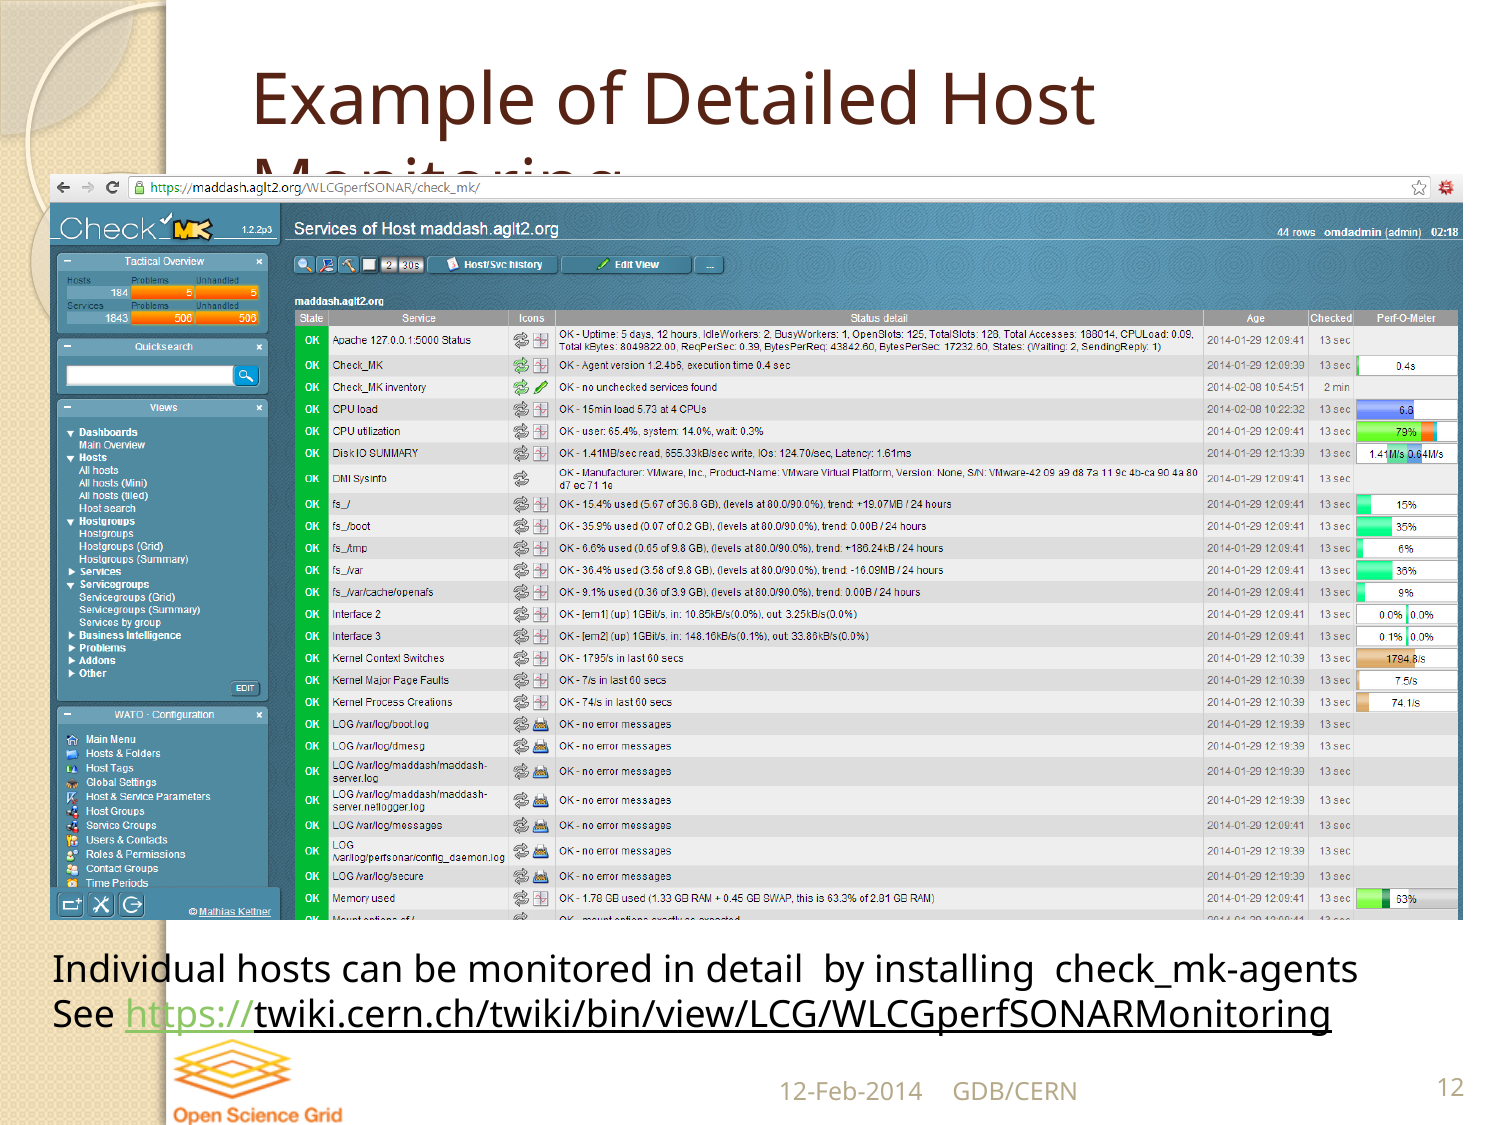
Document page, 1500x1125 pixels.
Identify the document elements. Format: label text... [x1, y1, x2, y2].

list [49, 174, 1463, 921]
slide_number 12-Feb-2014 [587, 1049, 937, 1113]
picture [150, 1049, 385, 1125]
footer GDB/CERN [937, 1049, 1413, 1113]
text_box Individual hosts can be monitored in detail by installing check_mk-agents See https://twiki.cern.ch/twiki/bin/view/LCG/WLCGperfSONARMonitoring [37, 937, 1475, 1049]
slide_number 12 [1413, 1034, 1488, 1113]
title Example of Detailed Host Monitoring [235, 45, 1466, 174]
